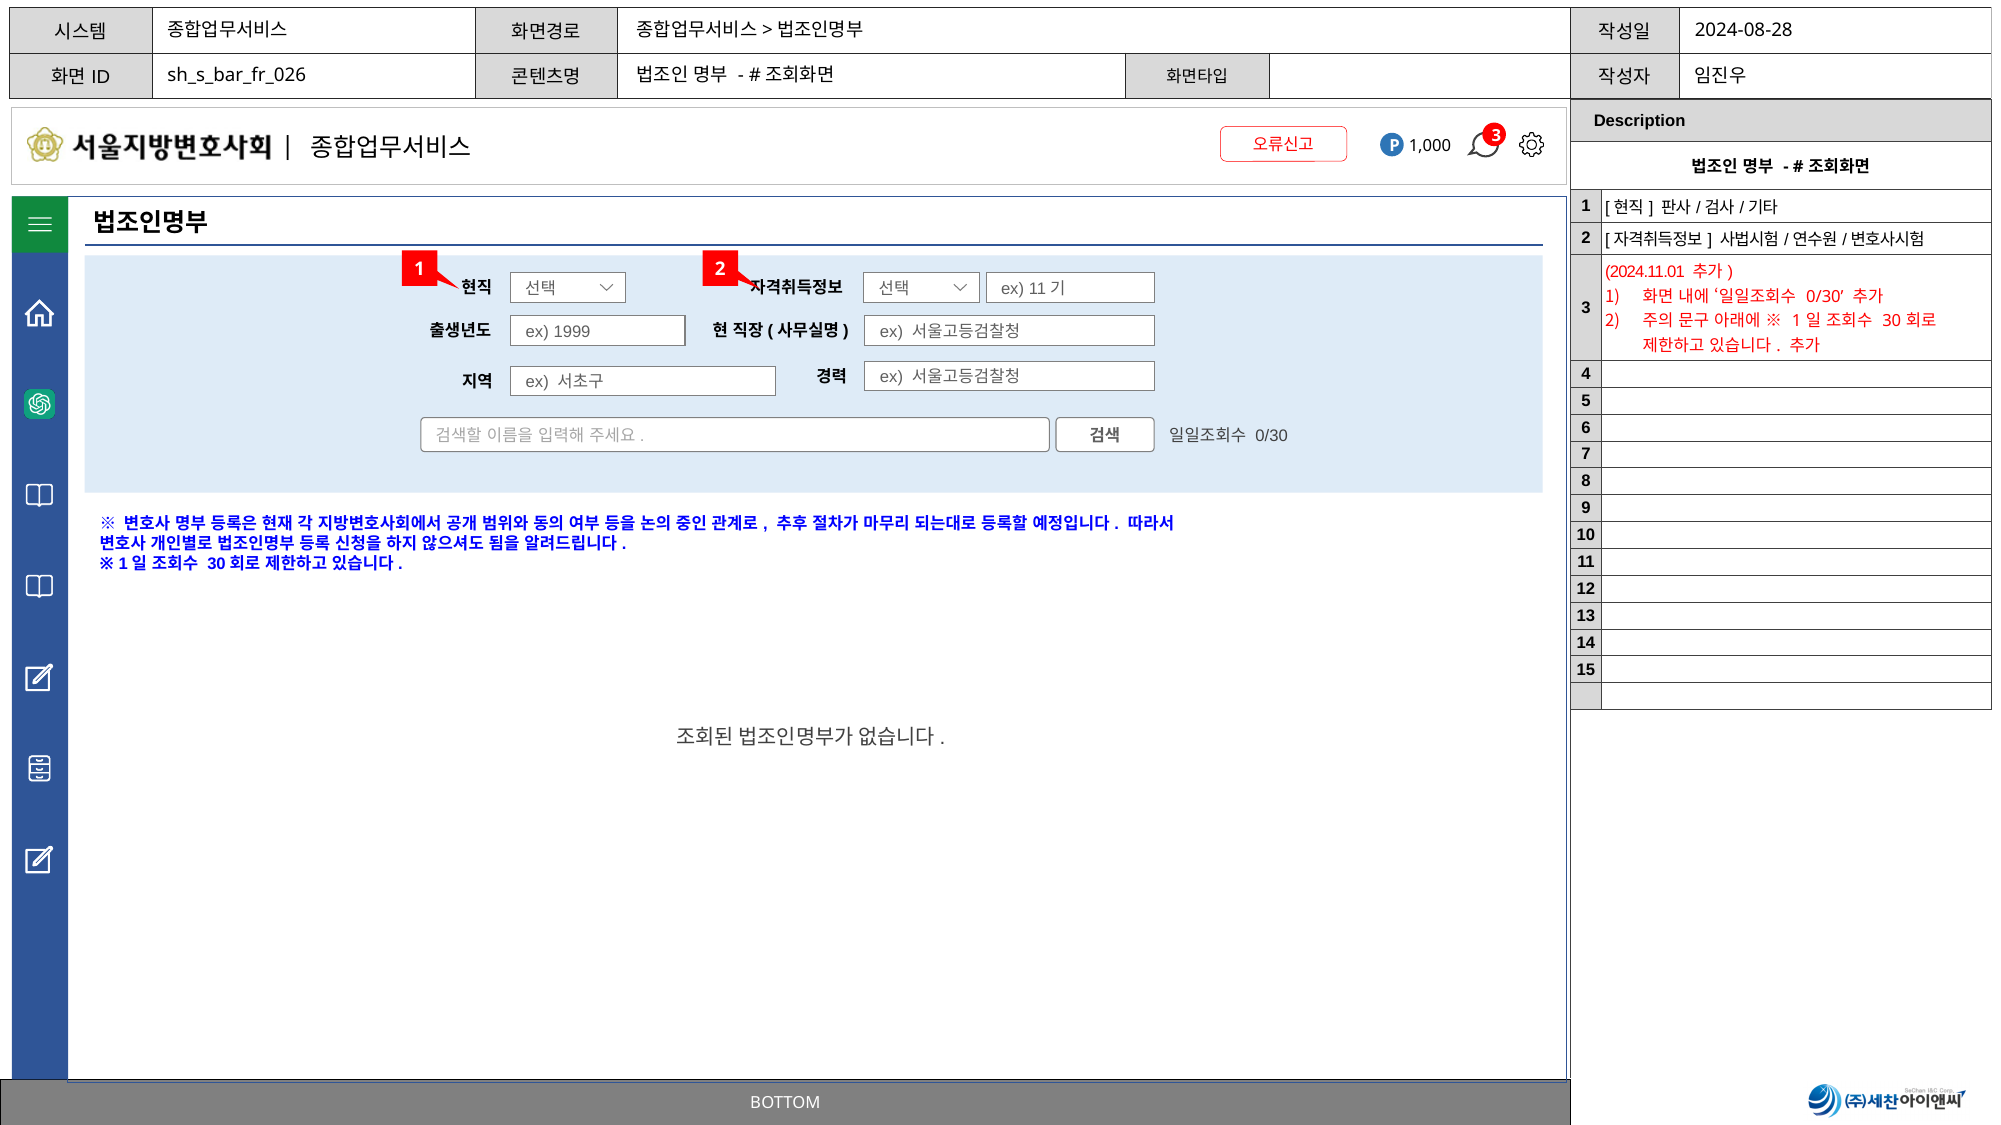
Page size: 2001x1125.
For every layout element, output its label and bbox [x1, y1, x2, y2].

text_box [84, 249, 1543, 493]
table_cell [1602, 656, 1991, 682]
picture [1519, 132, 1544, 157]
table_cell [1571, 576, 1601, 602]
list [152, 10, 472, 50]
table_cell [1571, 468, 1601, 494]
table_cell [1571, 683, 1601, 709]
picture [1803, 1081, 1970, 1121]
table_cell [1602, 576, 1991, 602]
table_cell [1602, 495, 1991, 521]
table_cell [1602, 415, 1991, 441]
table_cell [1602, 683, 1991, 709]
table_cell [1602, 190, 1991, 222]
table_cell [1602, 442, 1991, 467]
table_cell [1602, 223, 1991, 254]
table_cell [1602, 522, 1991, 548]
list [152, 55, 472, 96]
table_cell [1602, 603, 1991, 629]
table_cell [1602, 630, 1991, 655]
table_cell [1571, 255, 1601, 360]
table_cell [1602, 255, 1991, 360]
table_cell [1571, 142, 1991, 189]
table_cell [1602, 361, 1991, 387]
text_box [84, 505, 1213, 581]
table_cell [1571, 223, 1601, 254]
picture [24, 389, 55, 419]
table_cell [1602, 468, 1991, 494]
text_box [661, 716, 961, 756]
list [621, 55, 1114, 96]
table_cell [1571, 630, 1601, 655]
table_cell [1571, 415, 1601, 441]
table_cell [1571, 603, 1601, 629]
table_cell [1571, 495, 1601, 521]
table_cell [1571, 190, 1601, 222]
table_cell [1571, 442, 1601, 467]
table_cell [1571, 361, 1601, 387]
text_box [72, 199, 1543, 245]
table_cell [1602, 549, 1991, 575]
table_cell [1571, 549, 1601, 575]
table_cell [1571, 388, 1601, 414]
table_cell [1571, 522, 1601, 548]
picture [27, 127, 271, 162]
table_cell [1602, 388, 1991, 414]
list [621, 10, 1563, 50]
table_cell [1571, 656, 1601, 682]
table_header [1571, 100, 1991, 141]
